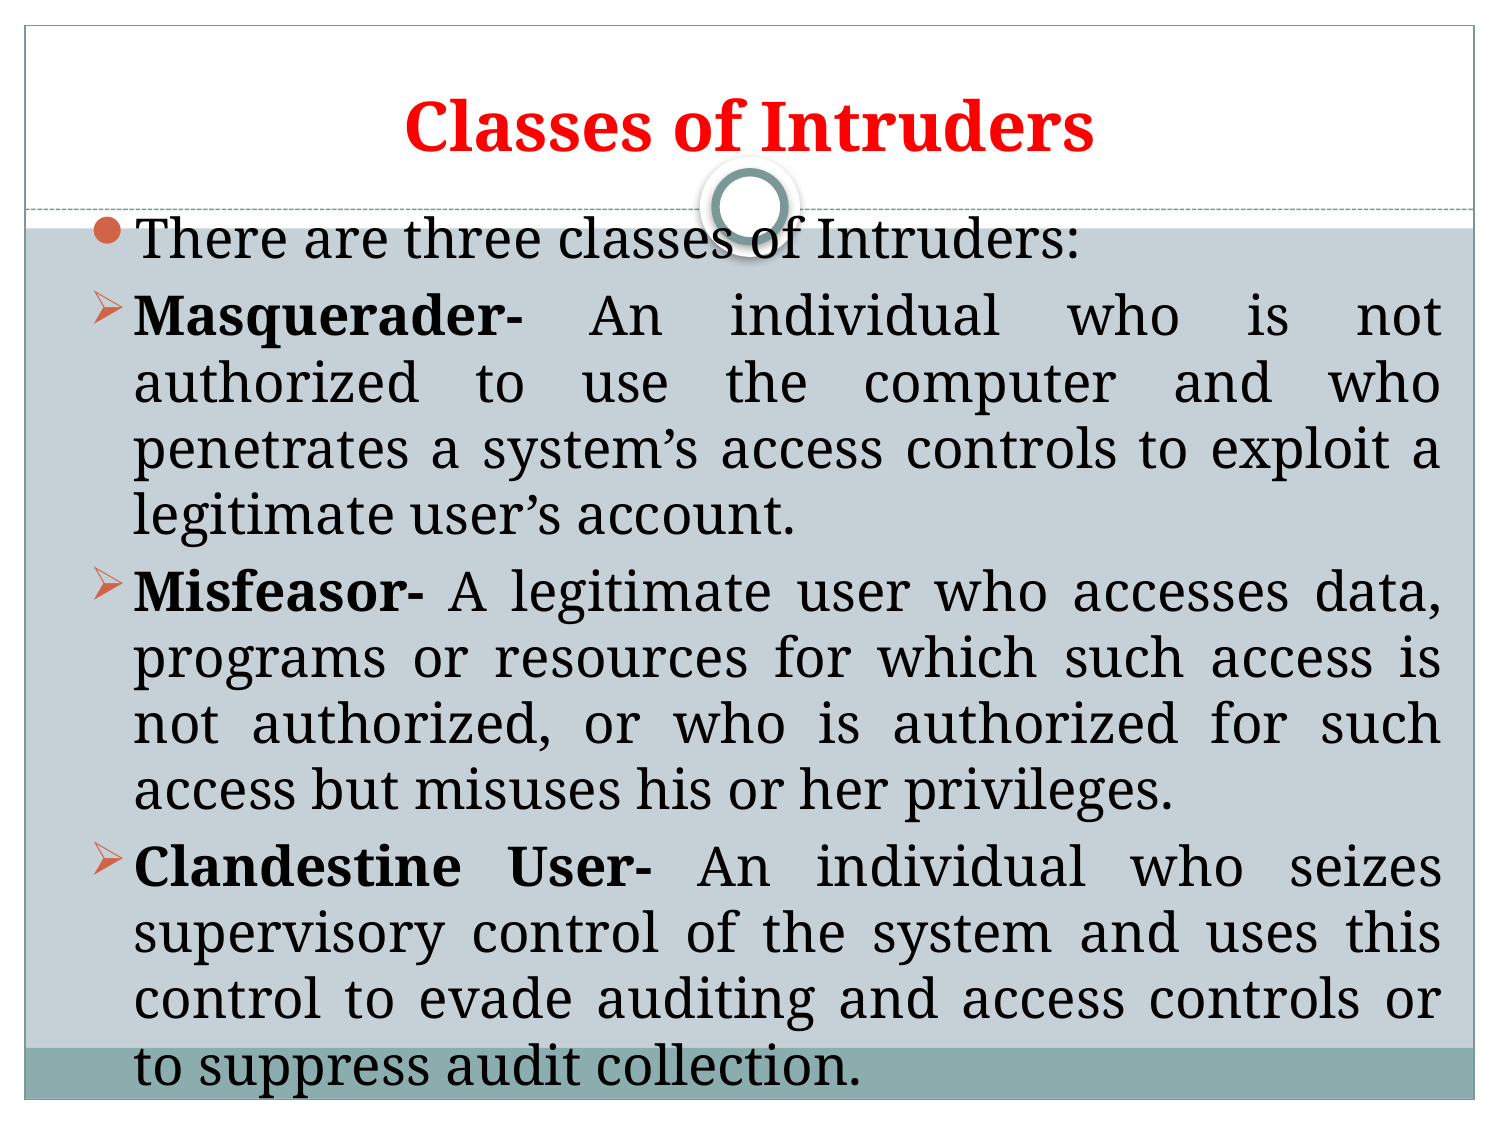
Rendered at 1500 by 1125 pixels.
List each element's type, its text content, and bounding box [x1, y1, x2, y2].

title Classes of Intruders [75, 45, 1425, 173]
list There are three classes of Intruders: Masquerader- An individual who is not authorized to use the computer and who penetrates a system’s access controls to exploit a legitimate user’s account. Misfeasor- A legitimate user who accesses data, programs or resources for which such access is not authorized, or who is authorized for such access but misuses his or her privileges. Clandestine User- An individual who seizes supervisory control of the system and uses this control to evade auditing and access controls or to suppress audit collection. [75, 196, 1459, 1106]
